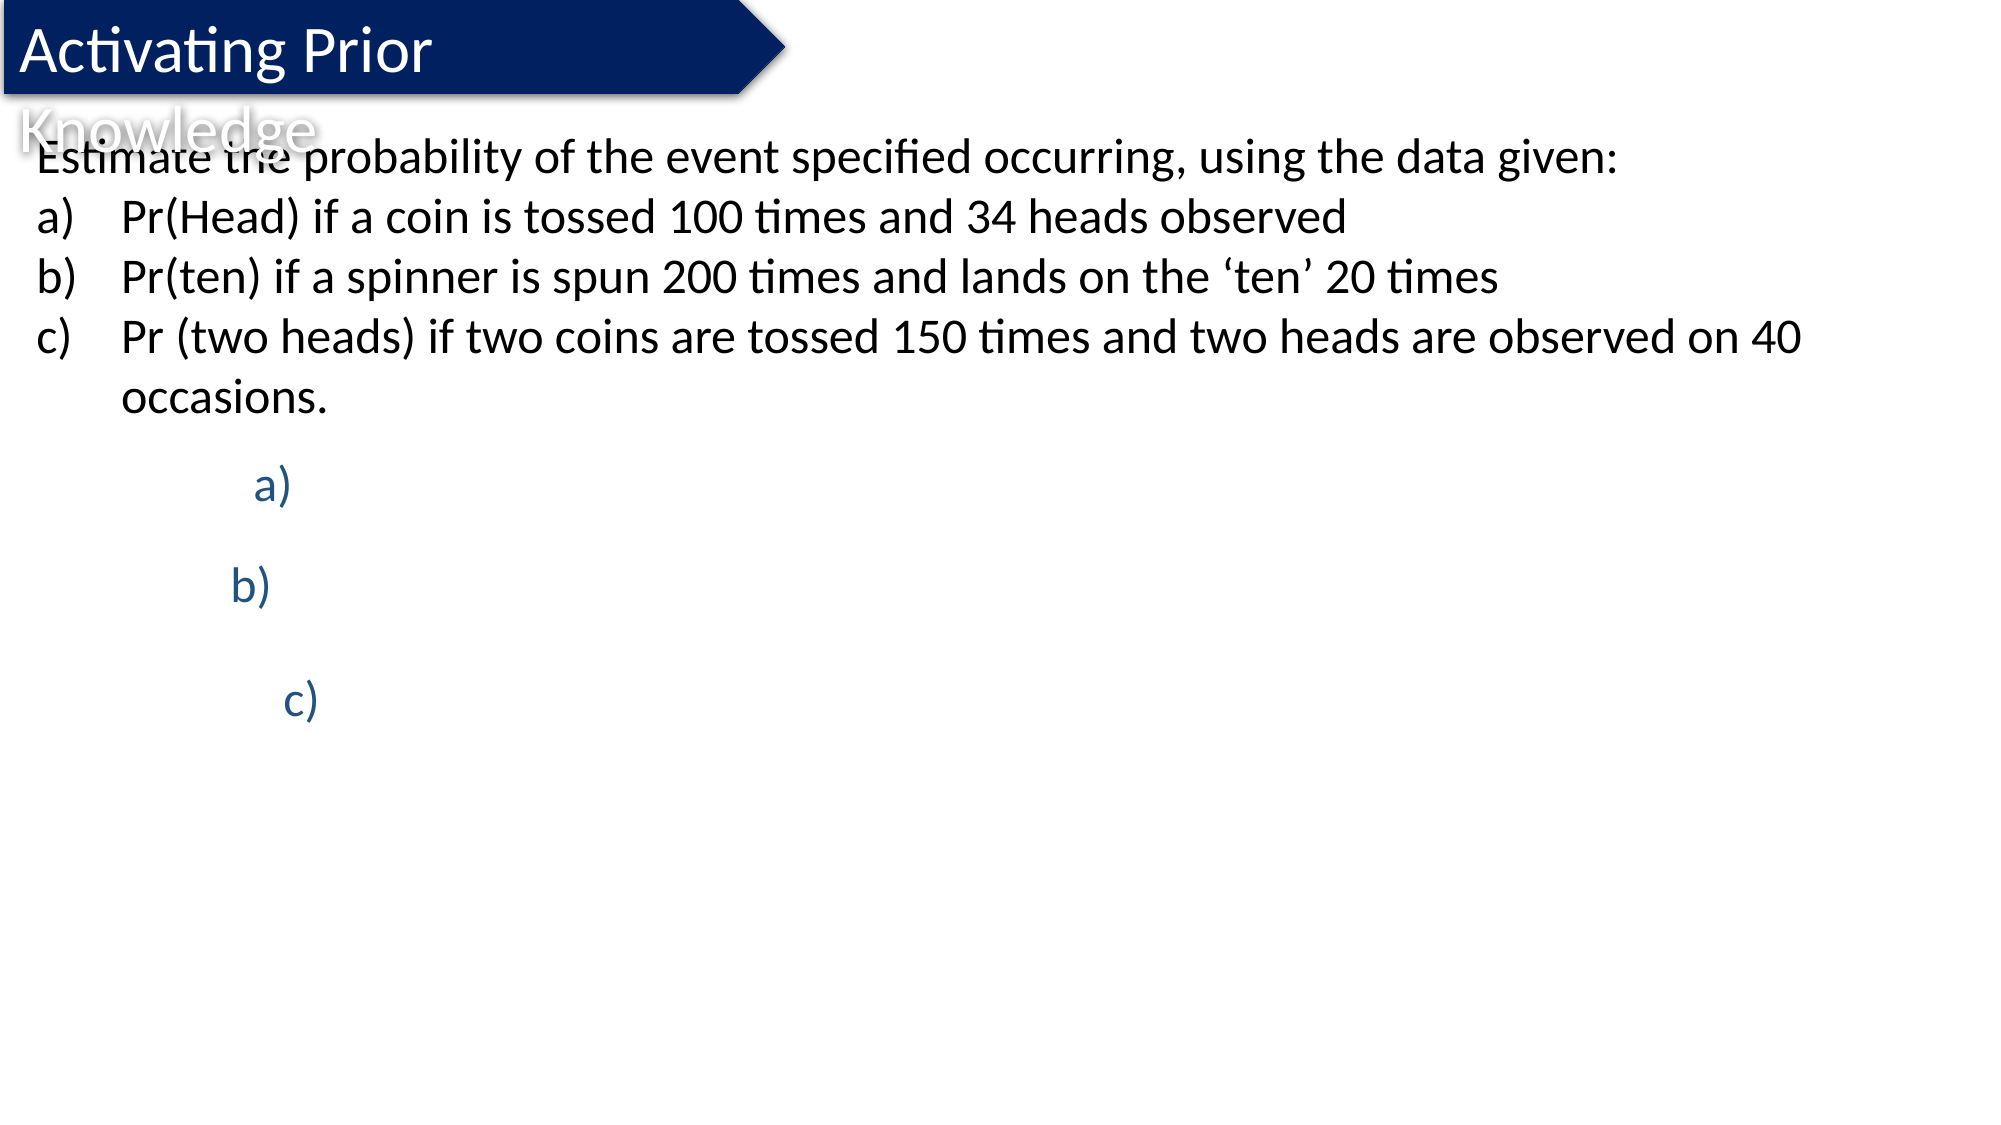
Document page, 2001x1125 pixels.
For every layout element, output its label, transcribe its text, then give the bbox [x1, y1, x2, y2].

text_box Estimate the probability of the event specified occurring, using the data given: Pr(Head) if a coin is tossed 100 times and 34 heads observed Pr(ten) if a spinner is spun 200 times and lands on the ‘ten’ 20 times Pr (two heads) if two coins are tossed 150 times and two heads are observed on 40 occasions. [21, 115, 2000, 431]
text_box Activating Prior Knowledge [4, 0, 785, 94]
